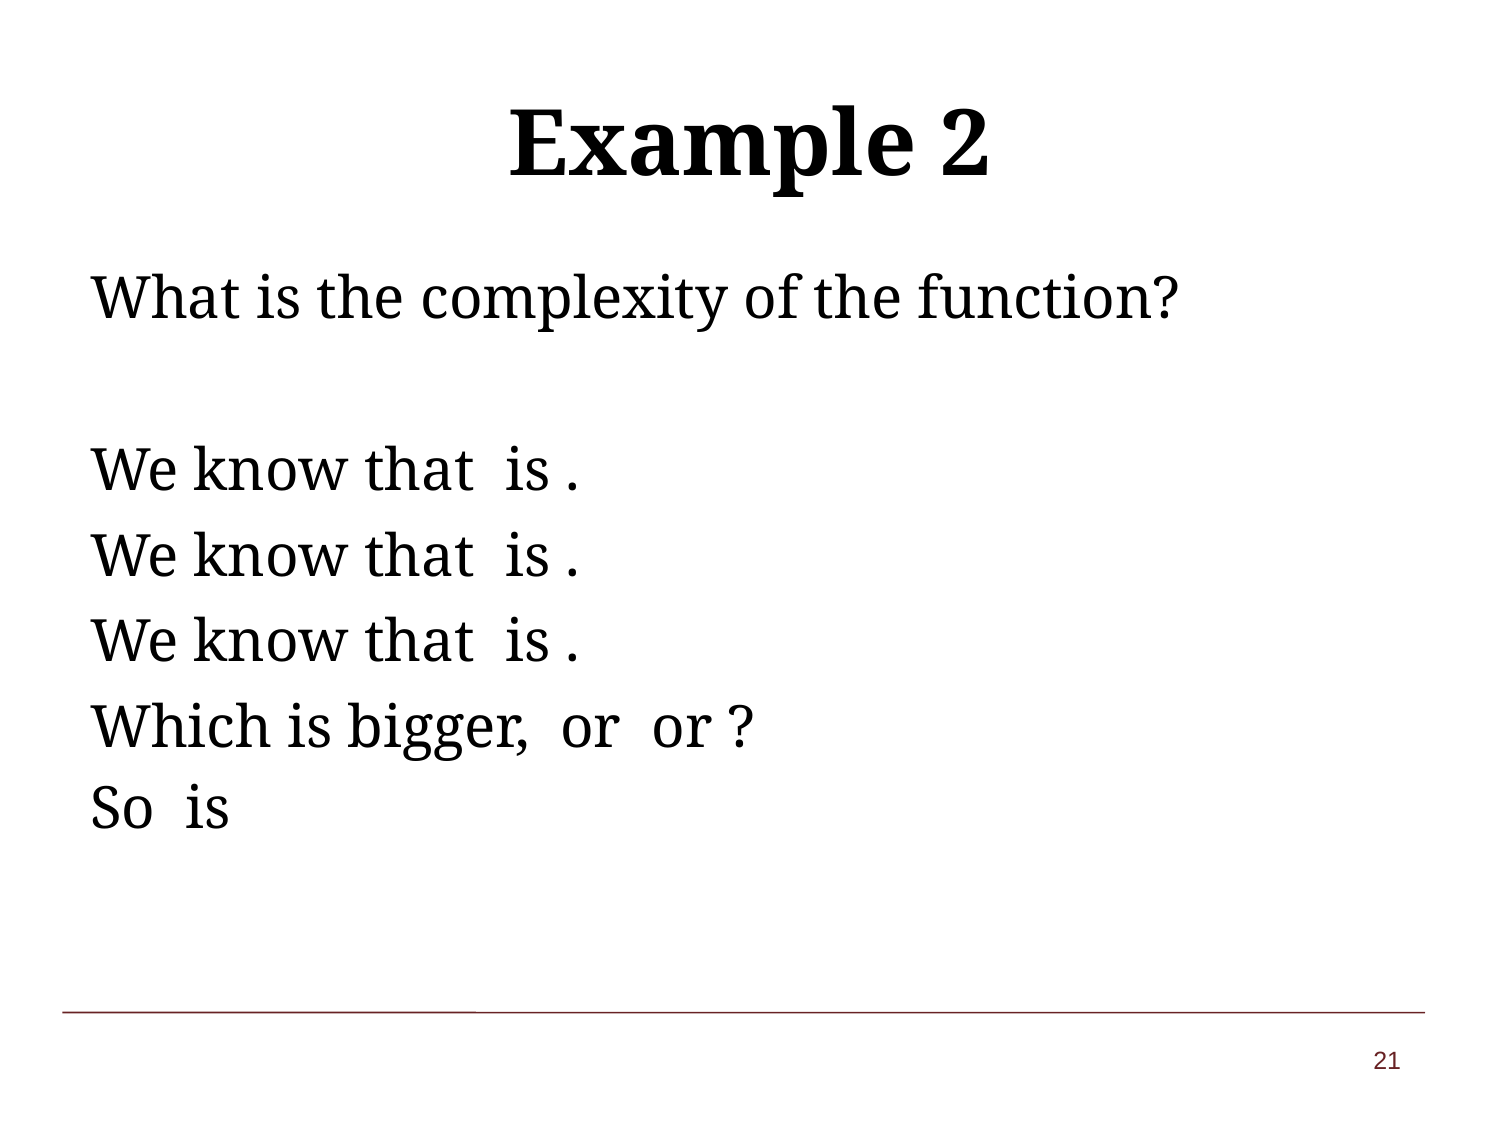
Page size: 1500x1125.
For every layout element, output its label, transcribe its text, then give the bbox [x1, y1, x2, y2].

title Example 2 [74, 44, 1426, 233]
